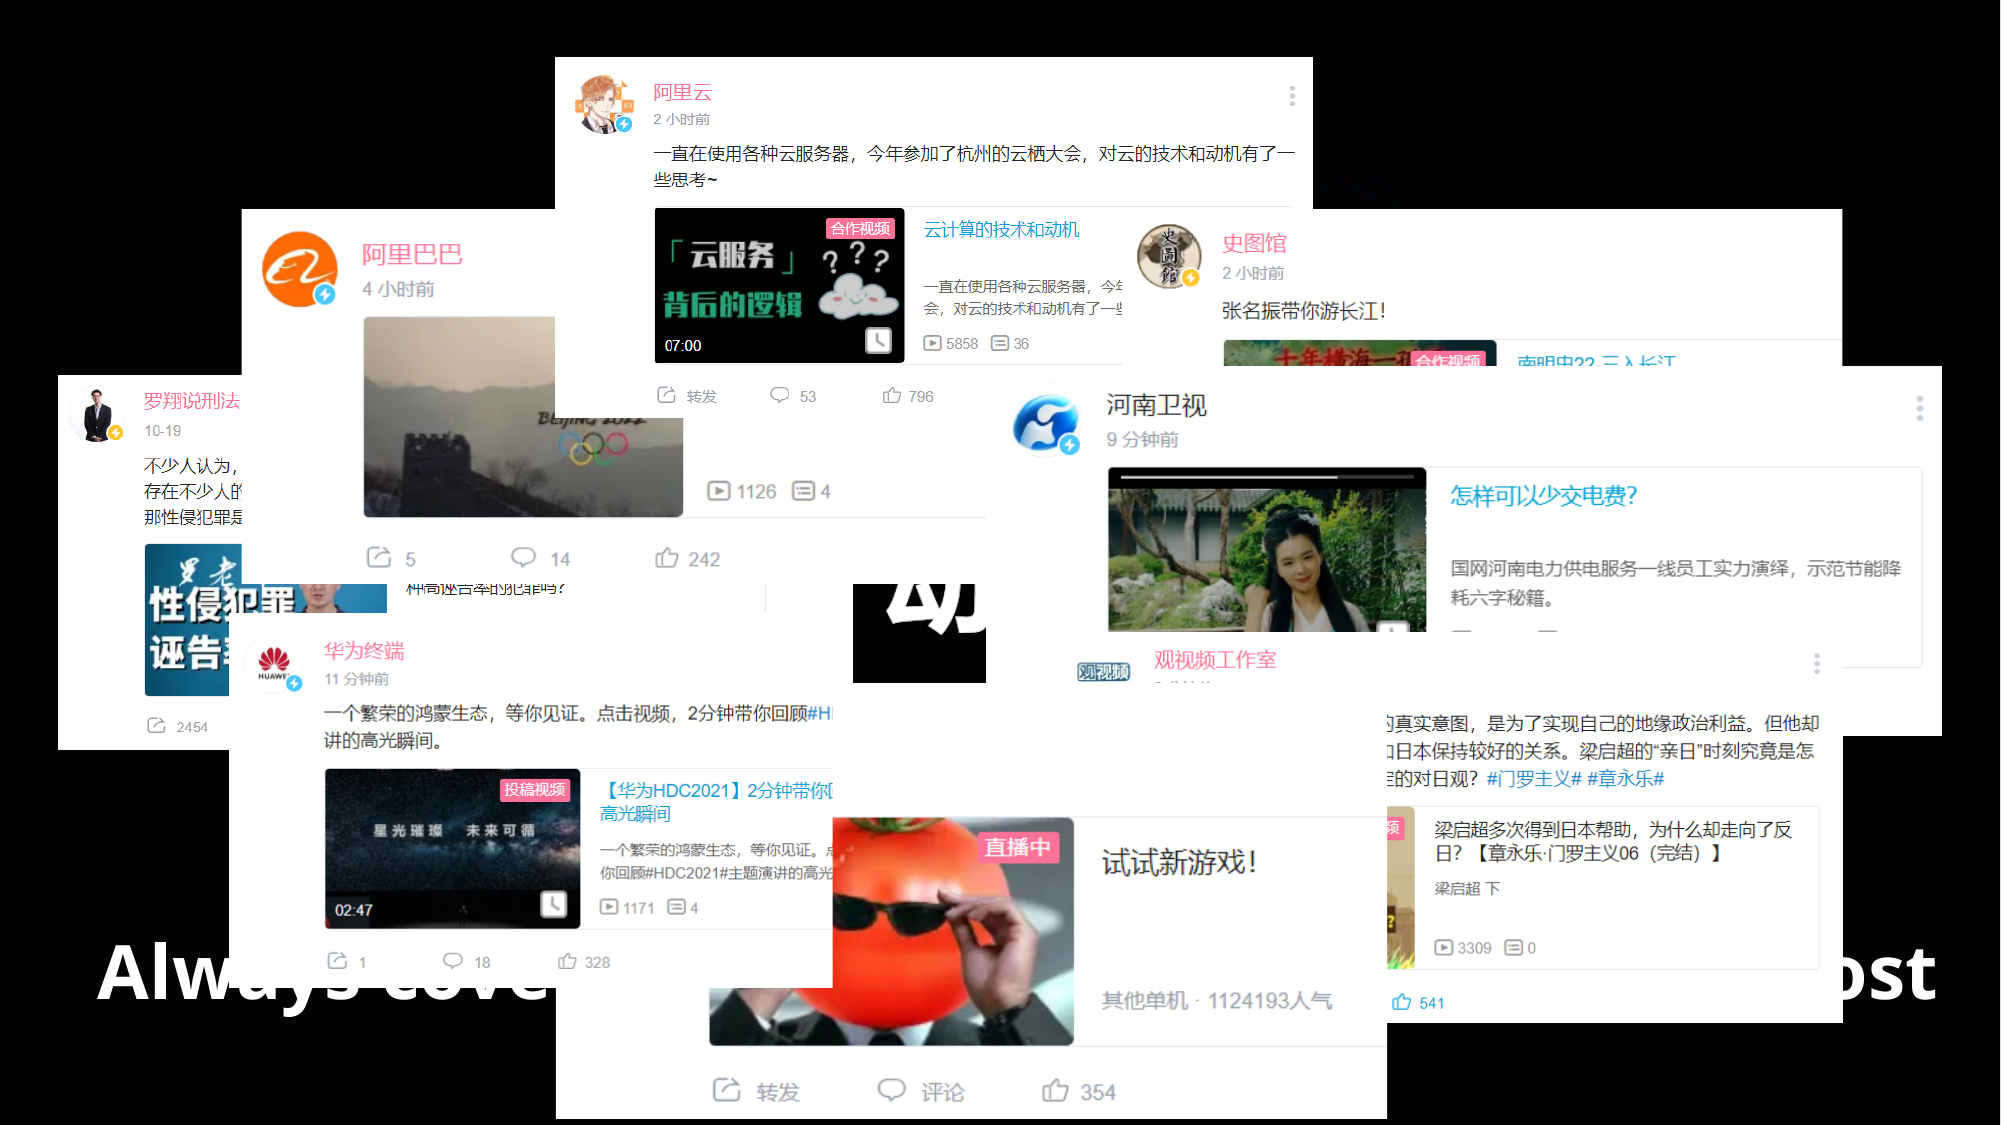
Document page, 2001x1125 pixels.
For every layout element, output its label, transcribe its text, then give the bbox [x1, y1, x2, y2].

text_box To too many bloggers Too much news Always cover the messages you want to see most [1843, 777, 1974, 1023]
text_box To too many bloggers Too much news Always cover the messages you want to see most [82, 777, 555, 1023]
picture [0, 0, 2001, 1125]
